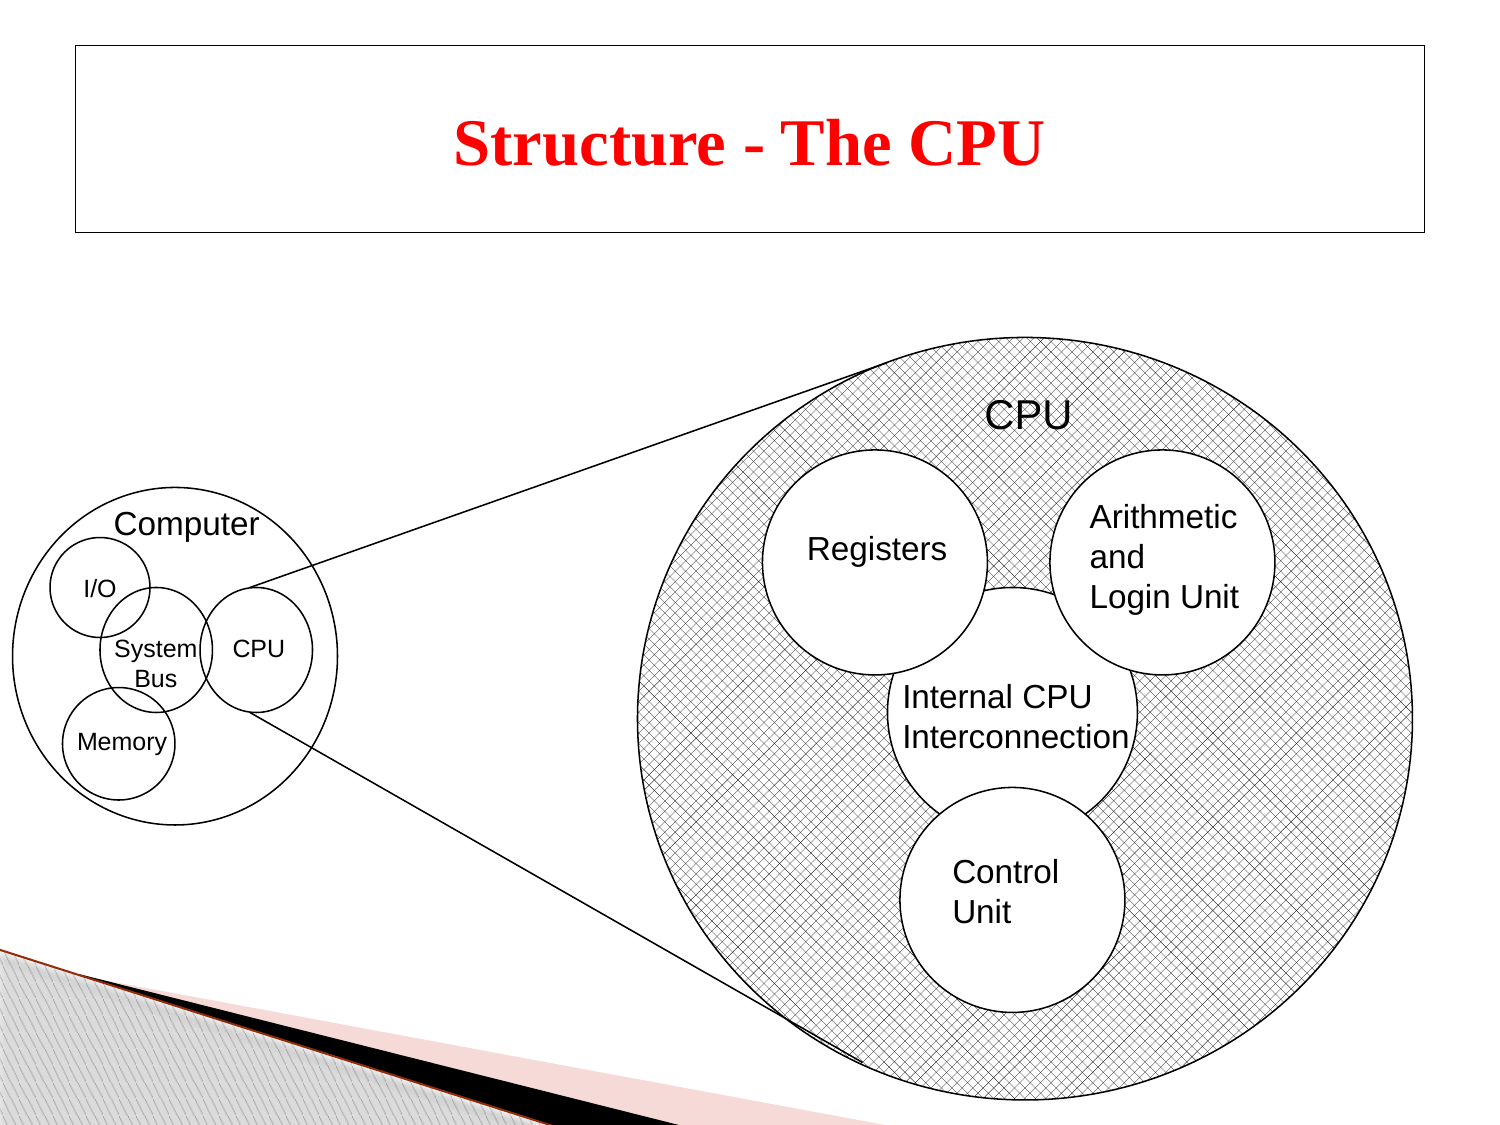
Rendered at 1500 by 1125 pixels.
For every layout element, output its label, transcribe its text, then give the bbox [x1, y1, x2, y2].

text_box Memory [62, 717, 183, 763]
text_box [637, 337, 1413, 1100]
text_box [12, 507, 338, 826]
text_box Registers [792, 519, 963, 575]
text_box [130, 487, 220, 494]
title Structure - The CPU [75, 45, 1425, 233]
text_box Arithmetic and Login Unit [1074, 487, 1255, 623]
text_box System Bus [99, 624, 213, 701]
text_box Control Unit [937, 842, 1075, 938]
text_box Computer [99, 494, 275, 550]
text_box [898, 763, 1127, 814]
text_box Internal CPU Interconnection [887, 667, 1145, 763]
text_box CPU [969, 380, 1088, 446]
text_box CPU [217, 624, 300, 671]
text_box [65, 763, 172, 801]
text_box I/O [50, 537, 150, 638]
text_box [105, 587, 208, 624]
text_box [899, 787, 1125, 1013]
text_box [1078, 449, 1246, 487]
text_box [762, 449, 988, 675]
text_box [69, 691, 169, 717]
text_box [919, 587, 1118, 667]
text_box [1049, 492, 1275, 675]
text_box [123, 701, 189, 713]
text_box [206, 587, 313, 713]
